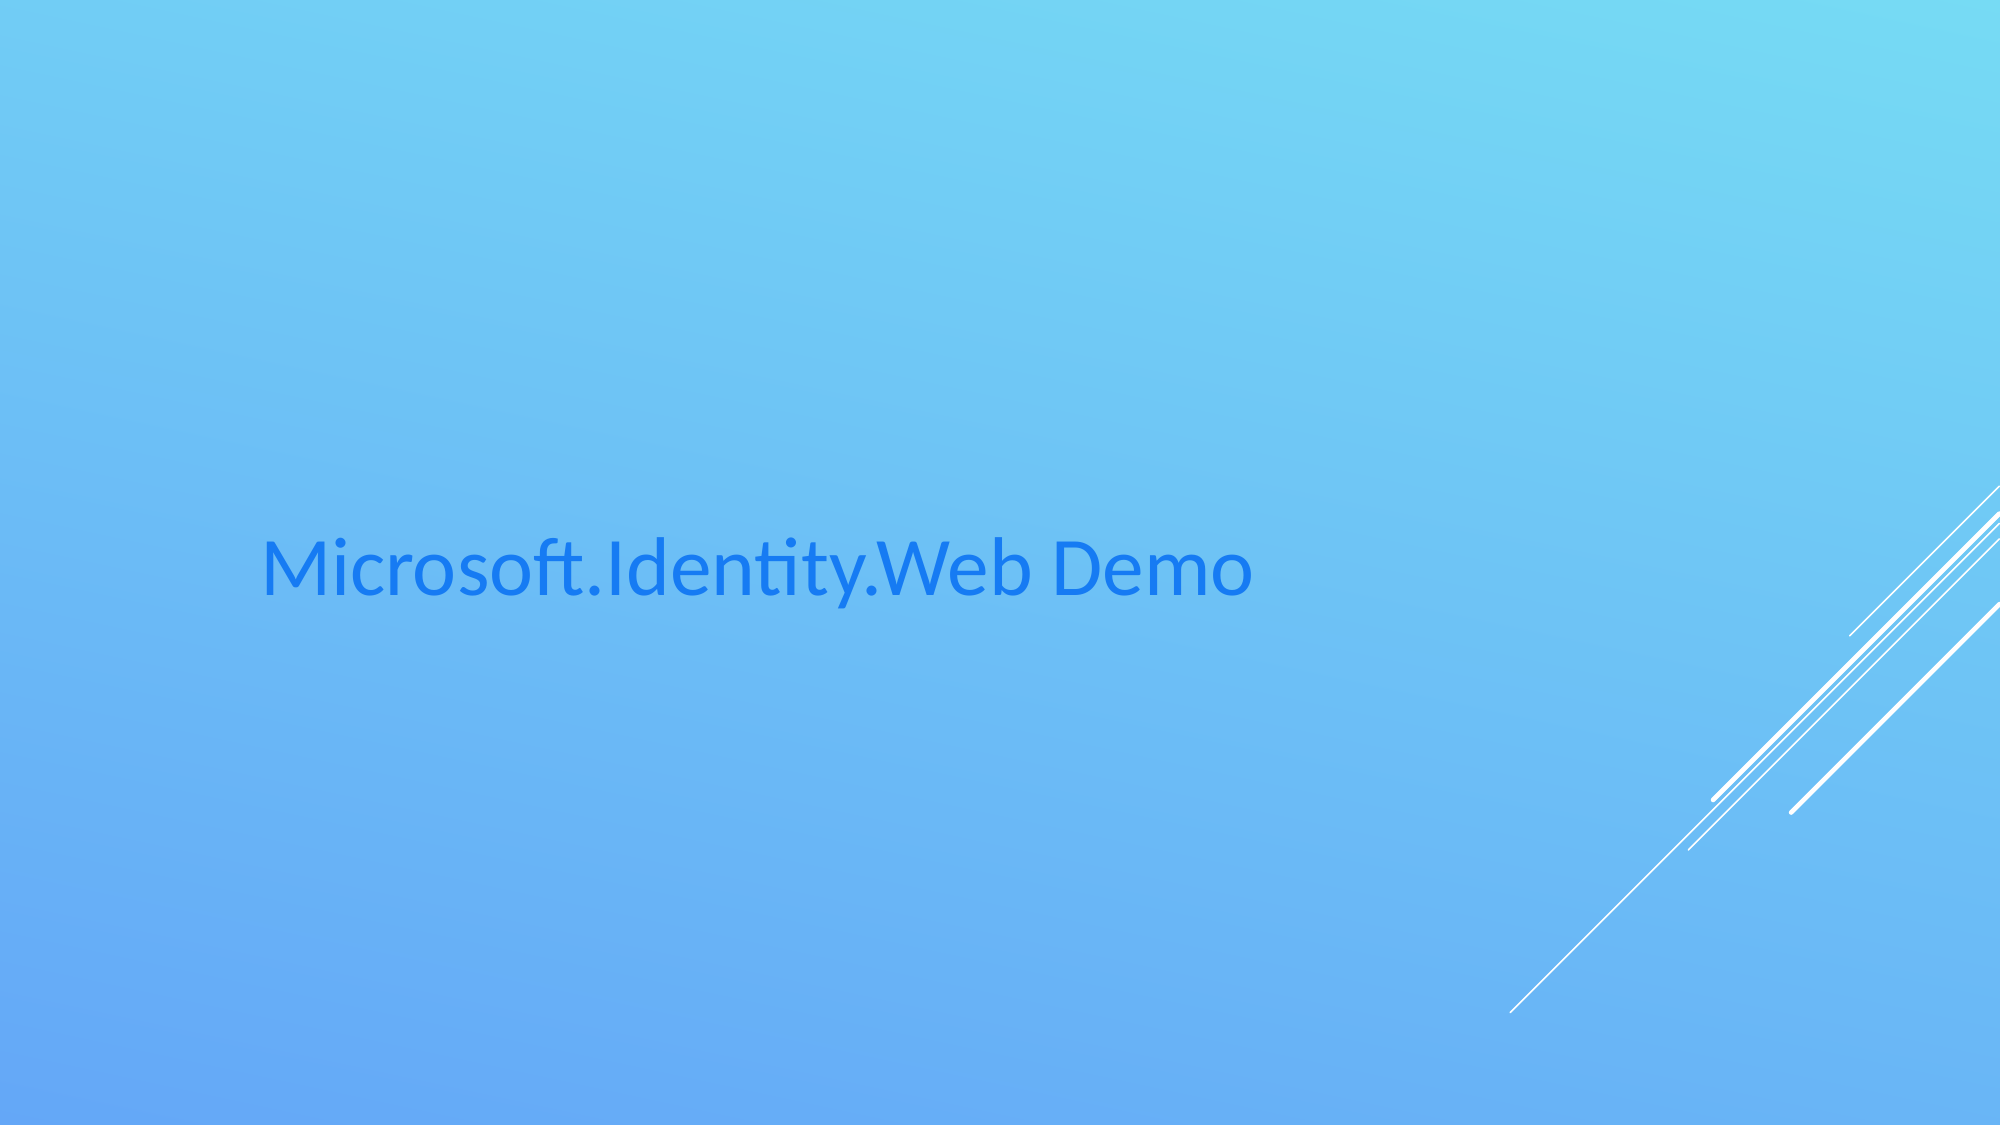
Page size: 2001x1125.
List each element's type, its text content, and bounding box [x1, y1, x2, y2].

text_box Microsoft.Identity.Web Demo [245, 504, 1568, 620]
